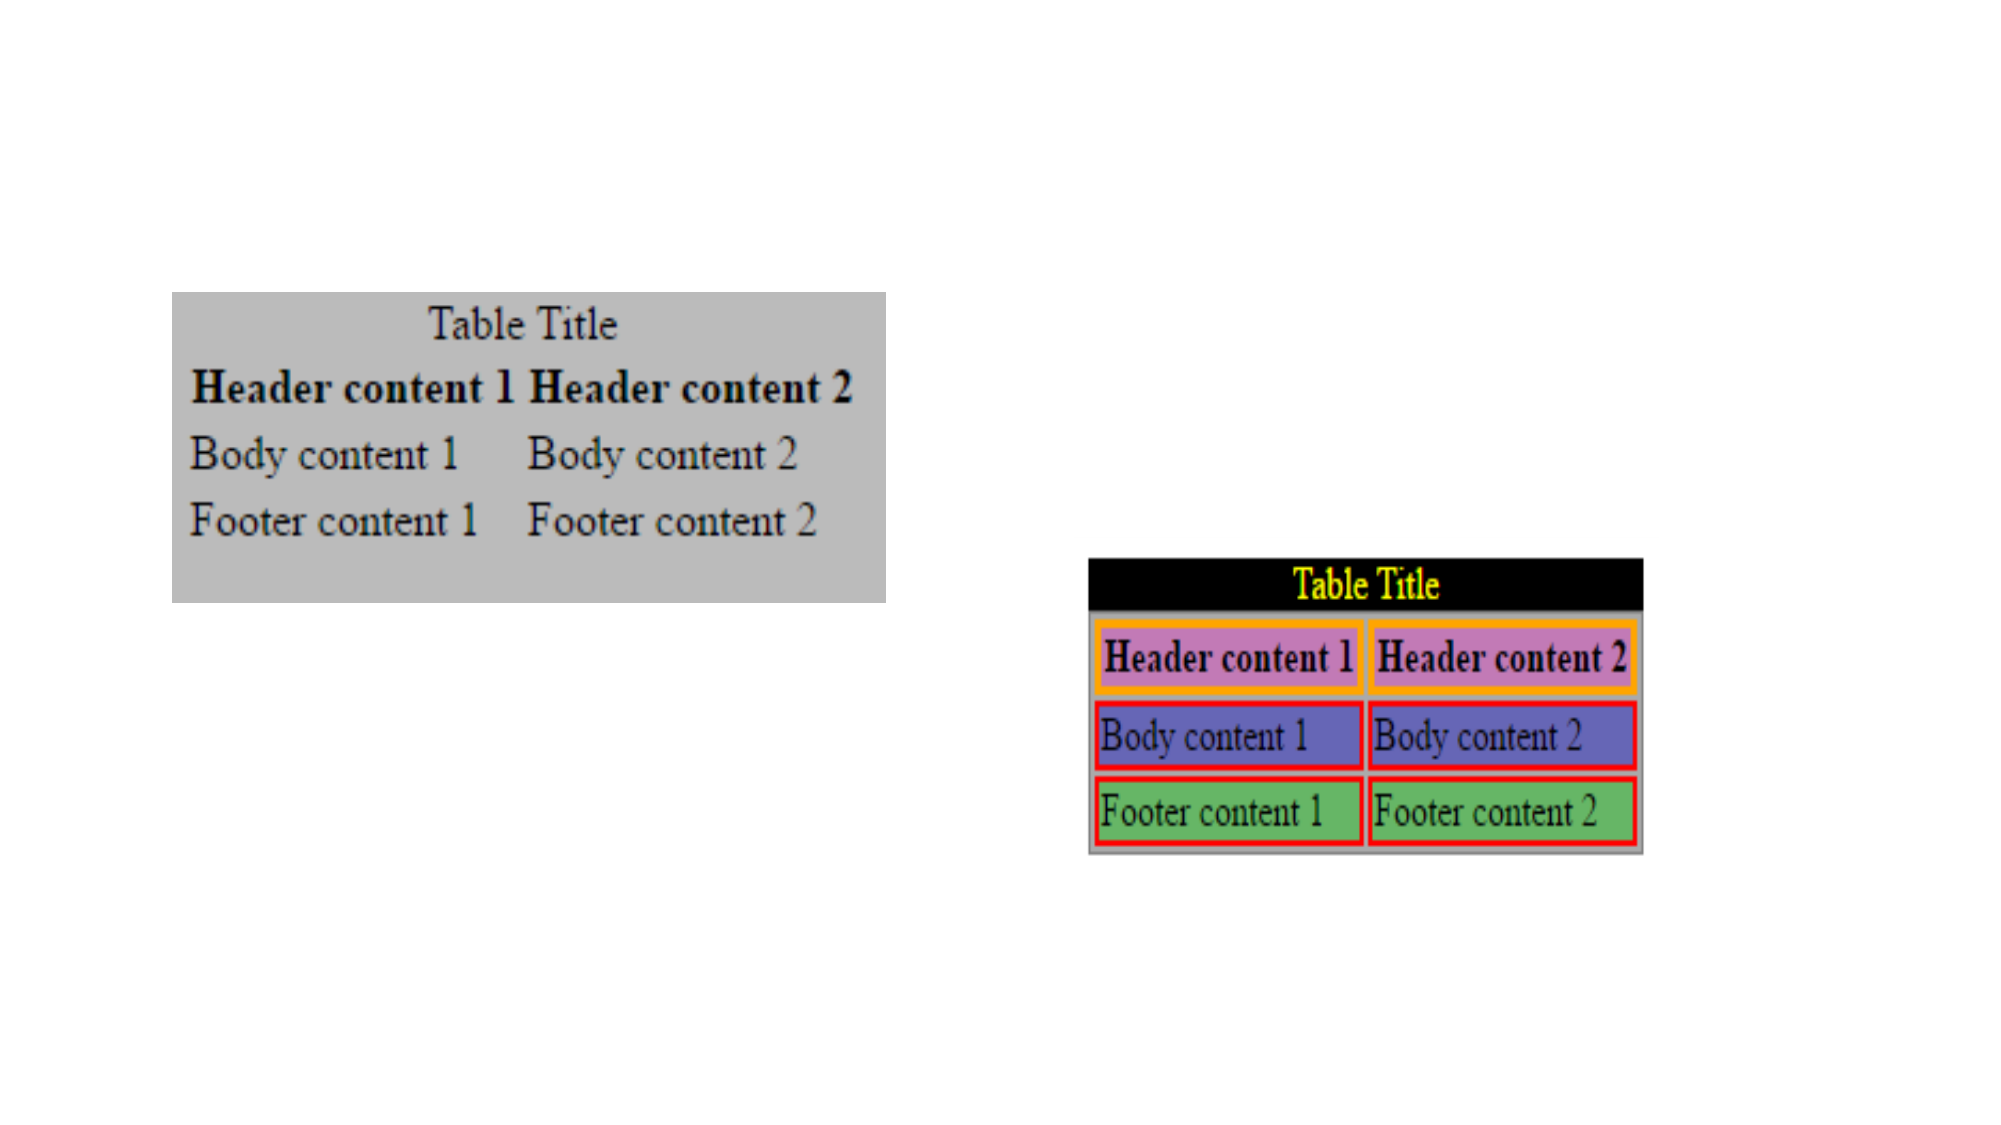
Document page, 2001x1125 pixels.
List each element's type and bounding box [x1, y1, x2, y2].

picture [1074, 536, 1659, 879]
list [172, 292, 886, 603]
